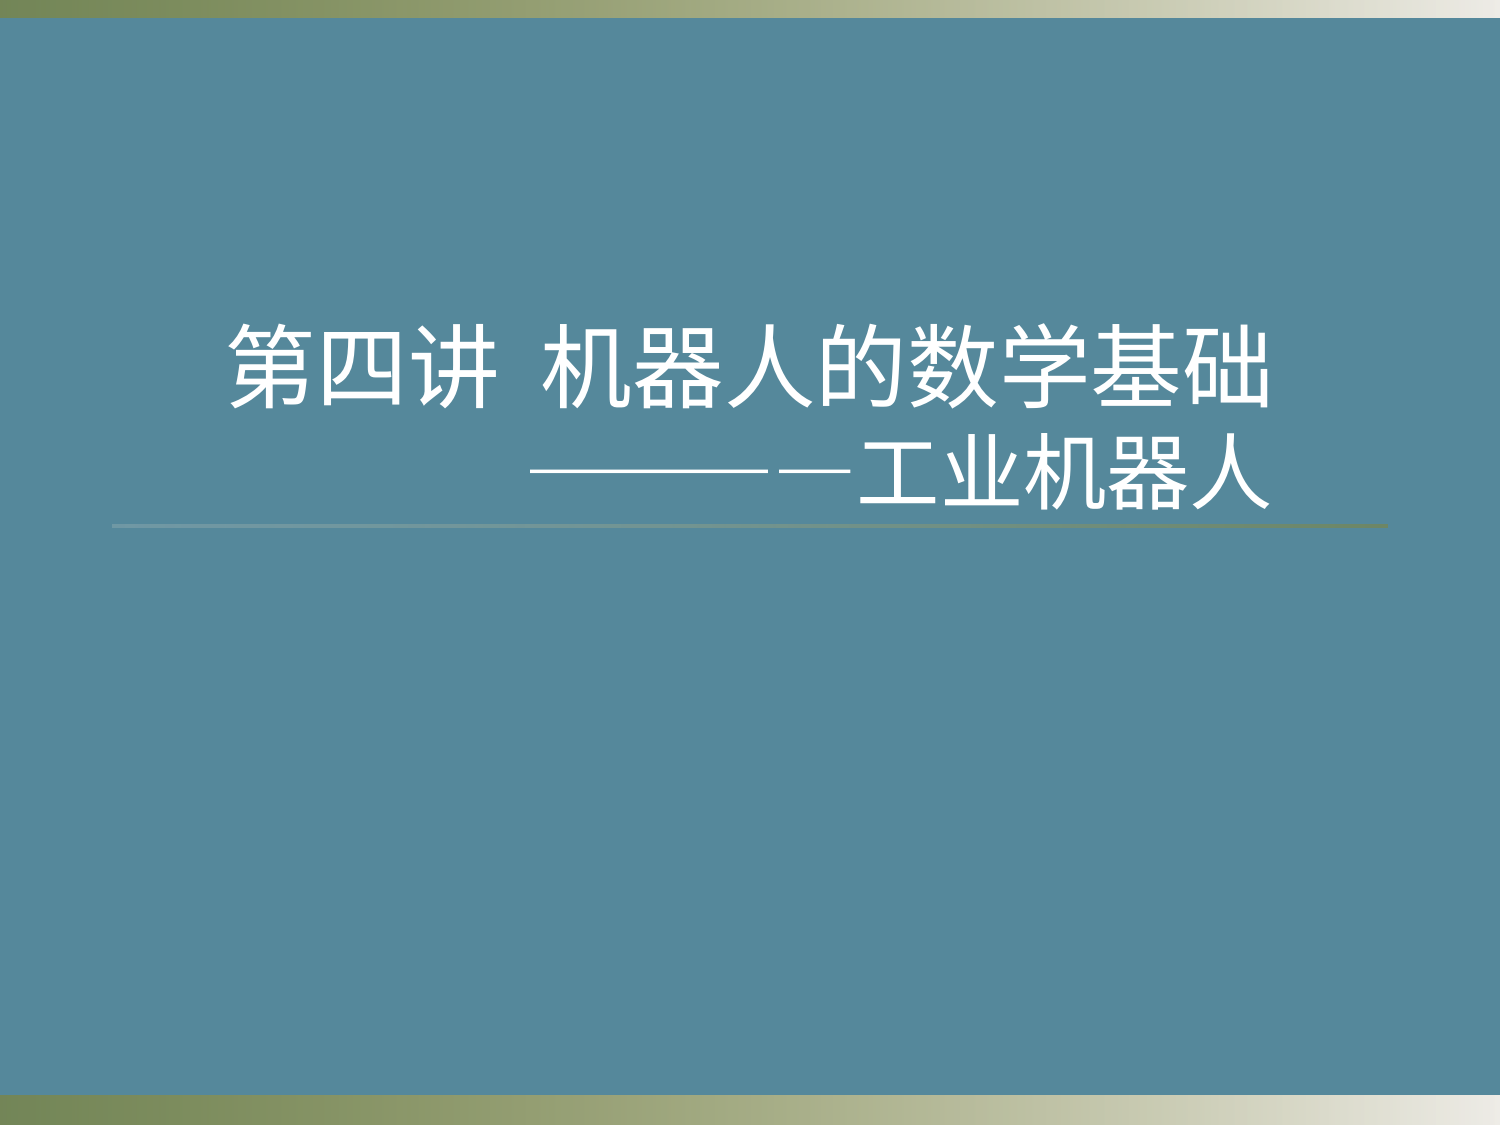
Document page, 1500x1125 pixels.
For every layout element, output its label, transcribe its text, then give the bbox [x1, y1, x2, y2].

title 第四讲 机器人的数学基础 ————工业机器人 [112, 275, 1388, 528]
